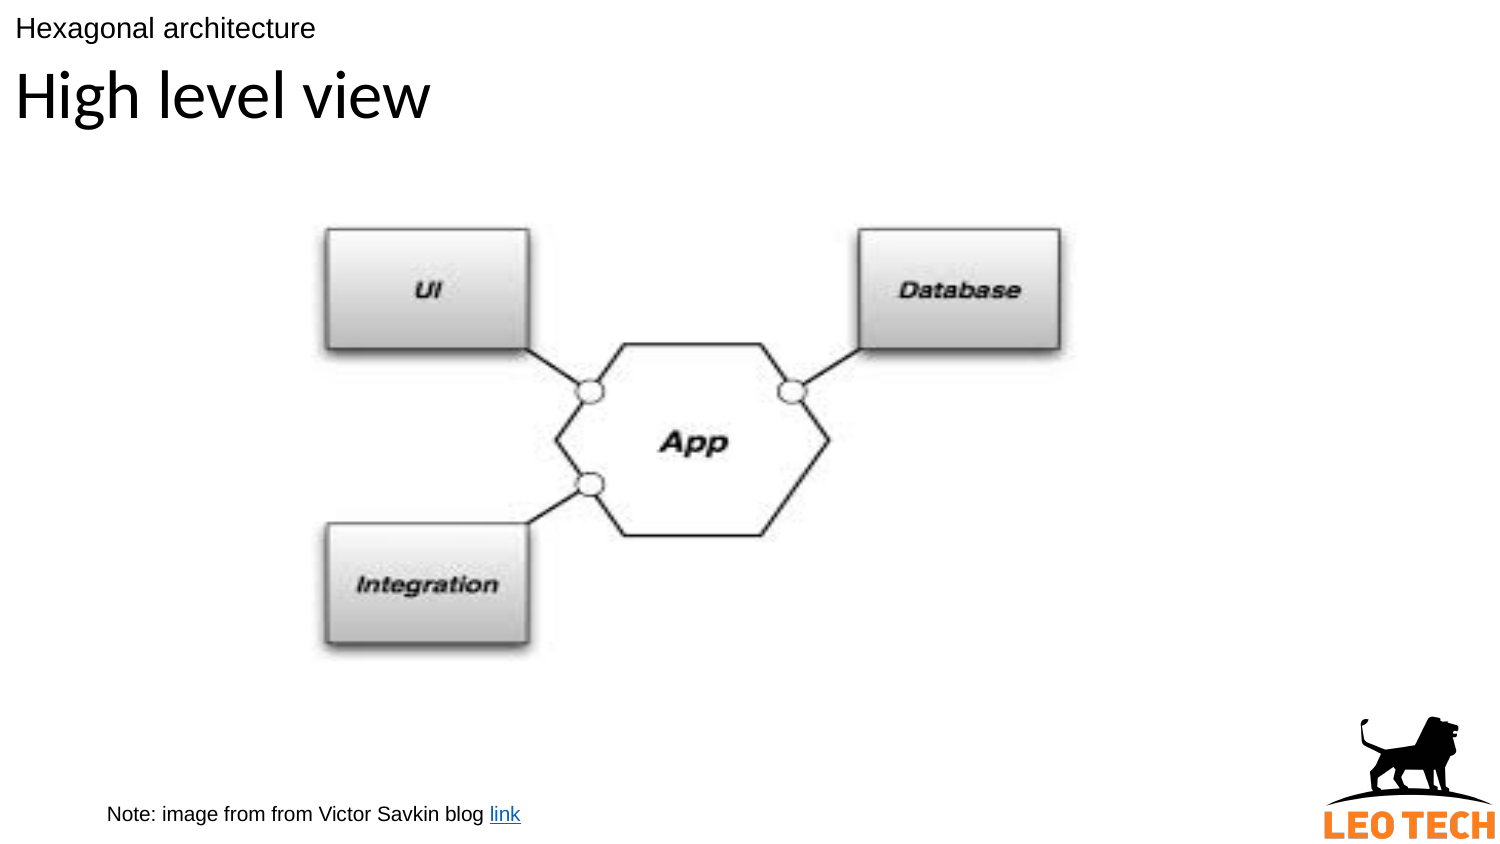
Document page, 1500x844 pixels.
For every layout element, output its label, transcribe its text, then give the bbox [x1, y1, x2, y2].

picture [1324, 715, 1495, 840]
picture [287, 203, 1100, 682]
text_box Hexagonal architecture [0, 2, 332, 52]
text_box Note: image from from Victor Savkin blog link [92, 793, 568, 844]
title High level view [0, 39, 1294, 154]
